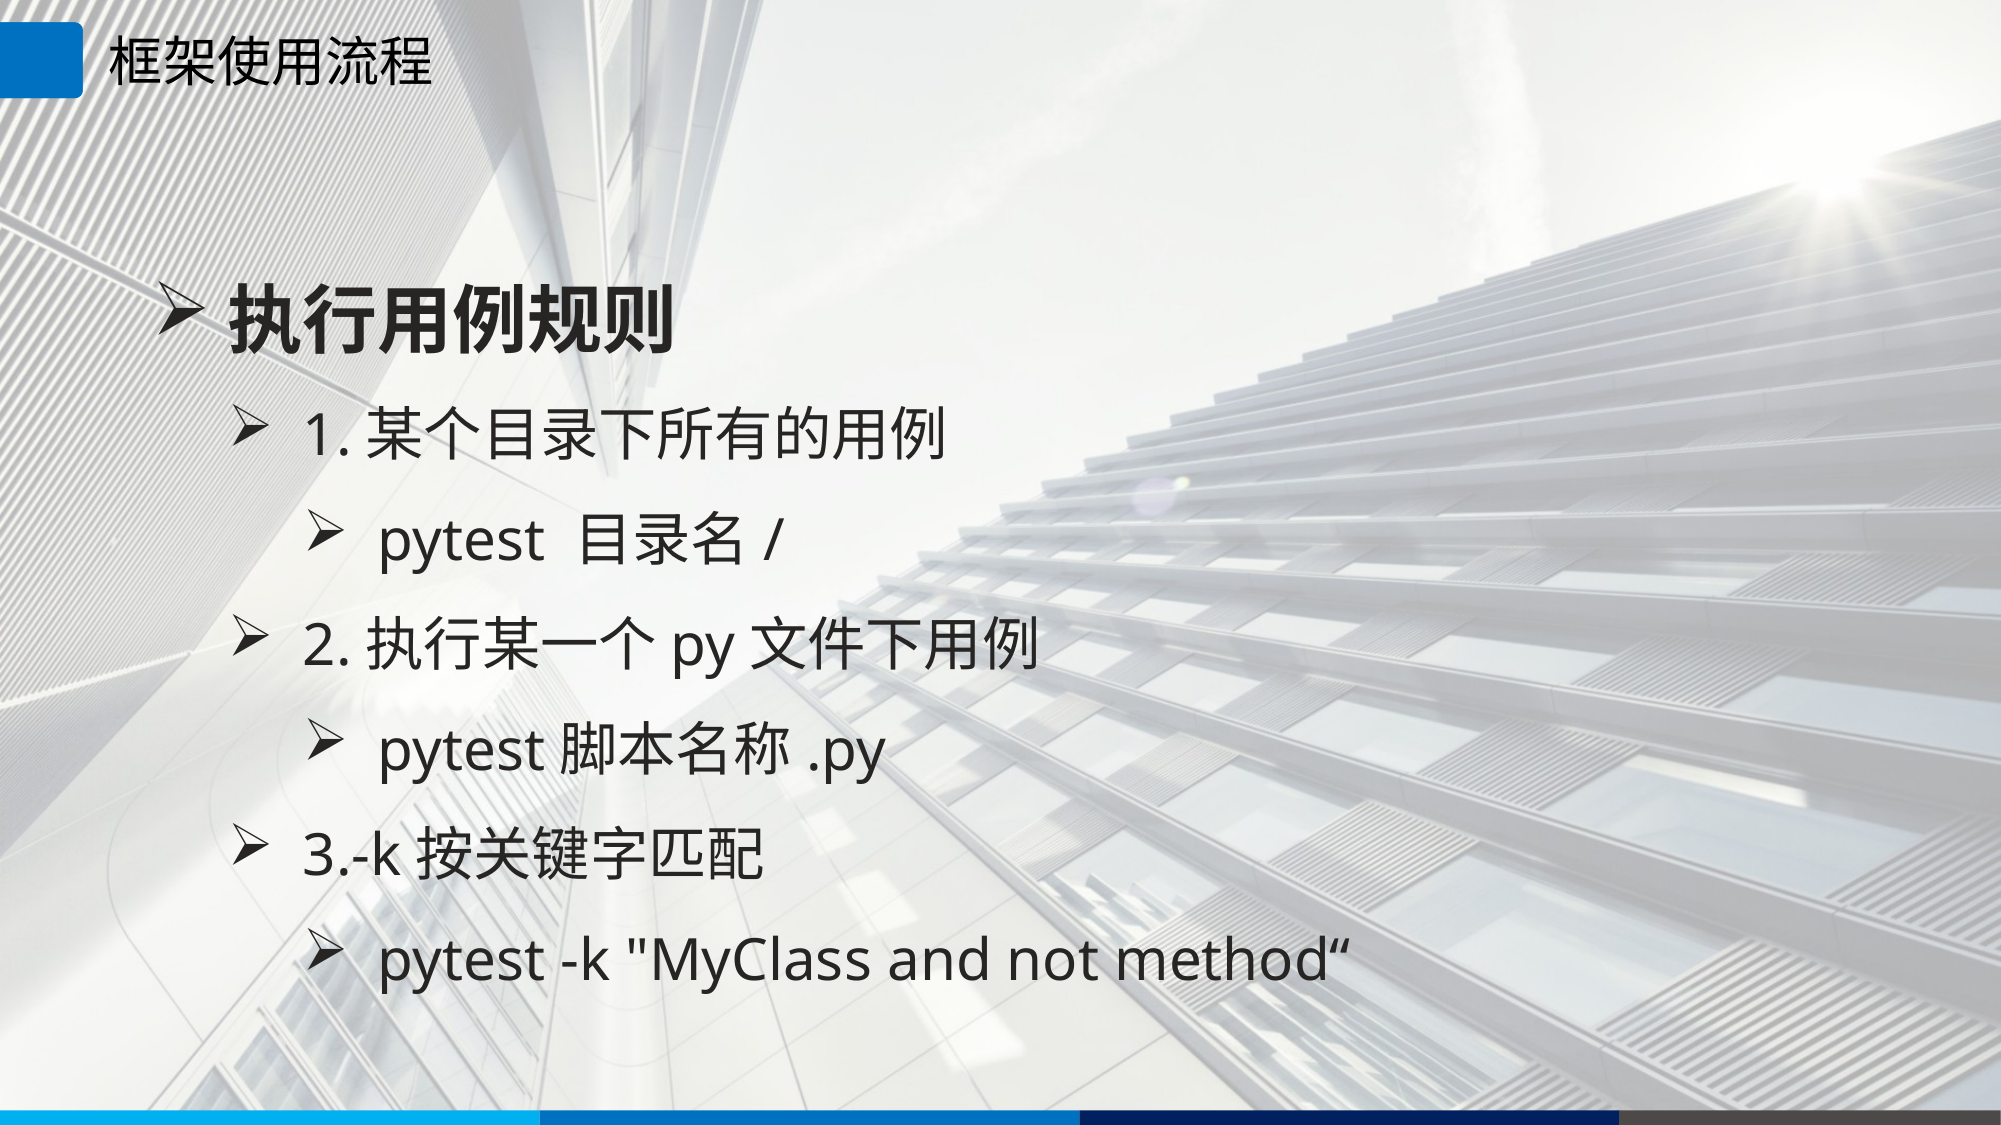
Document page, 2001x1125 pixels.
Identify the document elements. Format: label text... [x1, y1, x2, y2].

text_box 执行用例规则 1.某个目录下所有的用例 pytest 目录名/ 2.执行某一个py文件下用例 pytest脚本名称.py 3.-k按关键字匹配 pytest -k "MyClass and not method“ [138, 219, 1839, 1105]
picture [0, 0, 2001, 1110]
text_box [0, 22, 83, 99]
text_box 框架使用流程 [94, 19, 450, 100]
